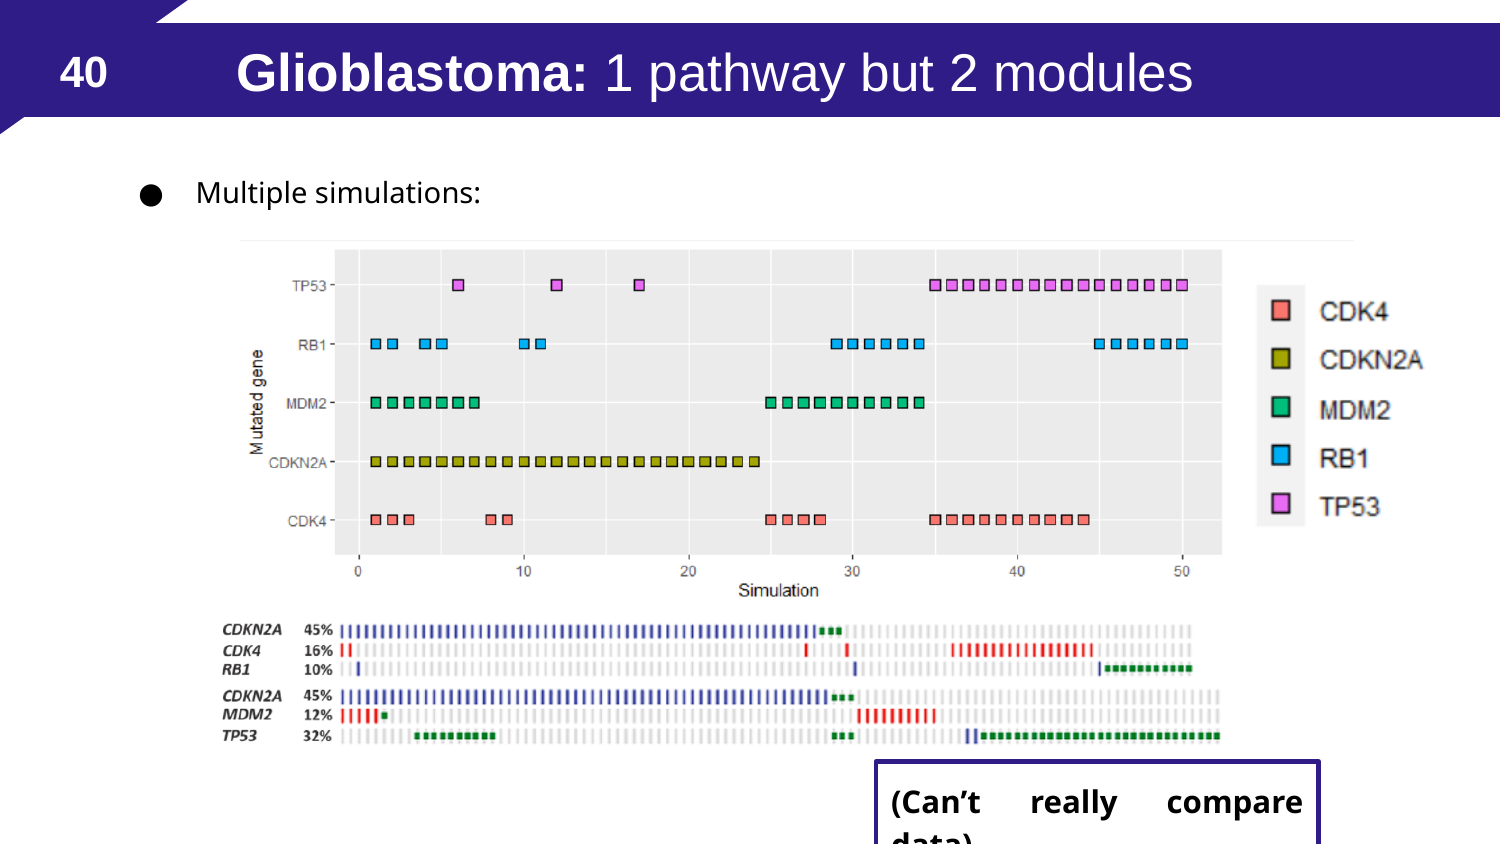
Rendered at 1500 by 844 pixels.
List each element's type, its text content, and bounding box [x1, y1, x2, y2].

title Glioblastoma: 1 pathway but 2 modules [26, 23, 1500, 117]
picture [240, 240, 1444, 604]
text_box (Can’t really compare data) [875, 761, 1319, 844]
picture [213, 615, 1231, 750]
text_box [0, 0, 188, 135]
slide_number ‹#› [33, 37, 124, 103]
text_box Multiple simulations: [105, 154, 1172, 225]
